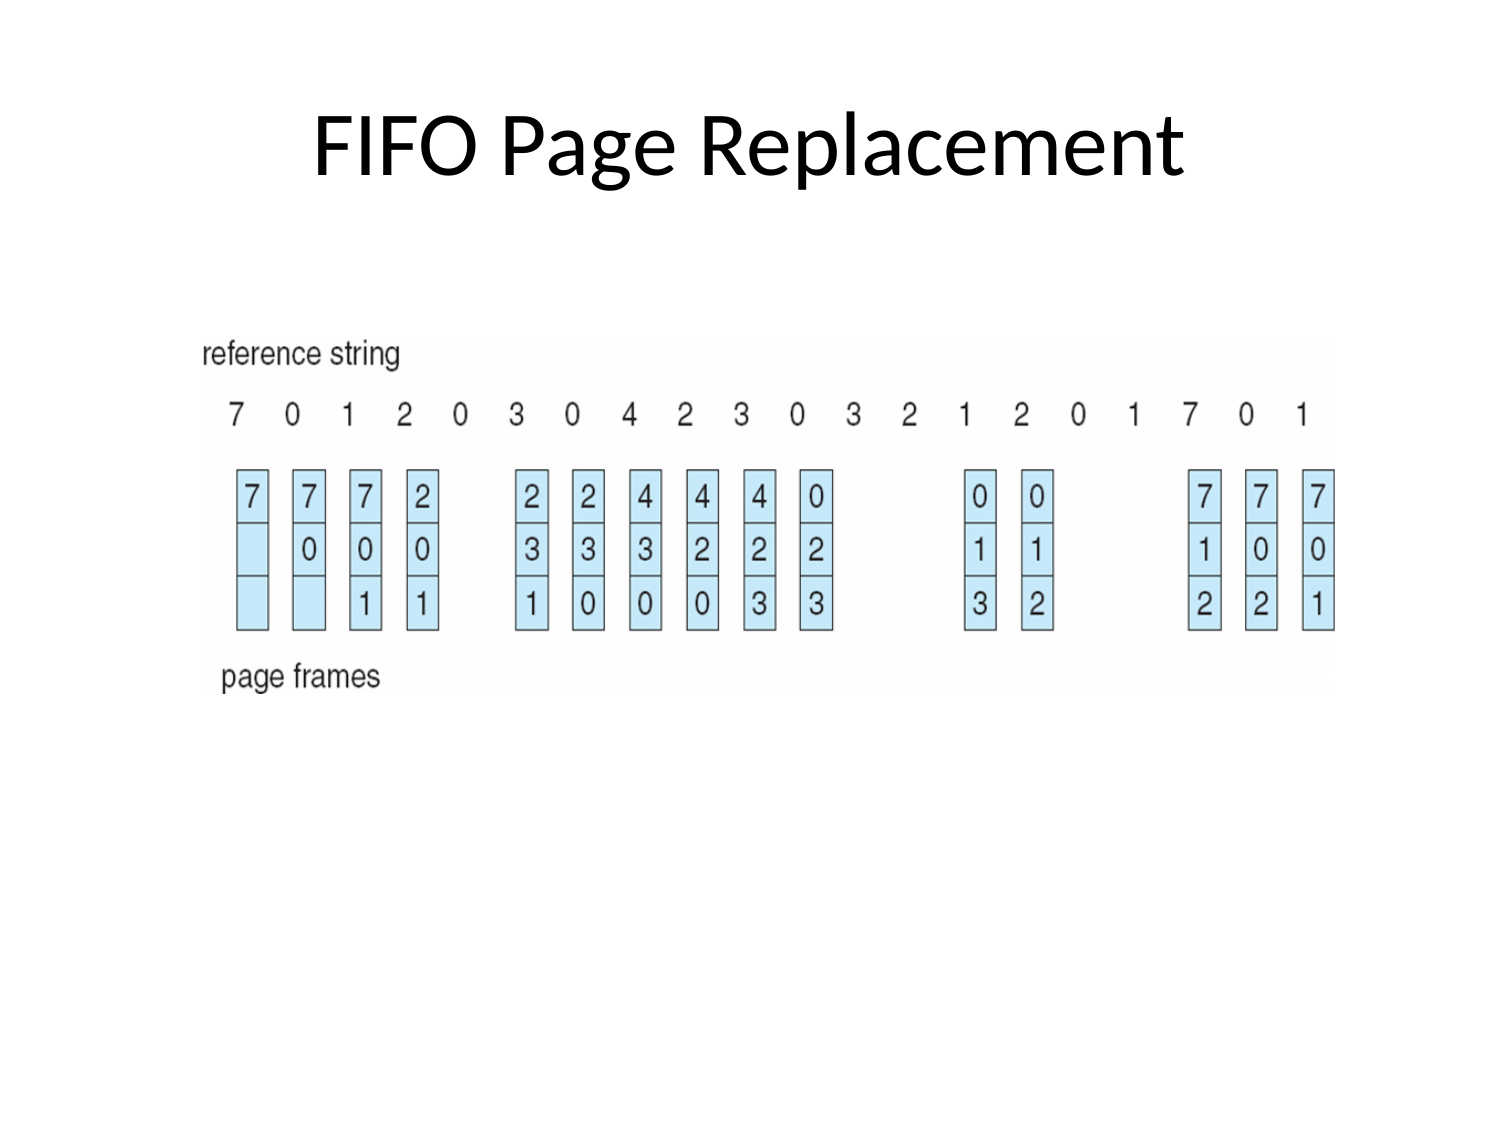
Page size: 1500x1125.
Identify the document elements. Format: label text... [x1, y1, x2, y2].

title FIFO Page Replacement [74, 44, 1426, 233]
picture [202, 334, 1337, 694]
